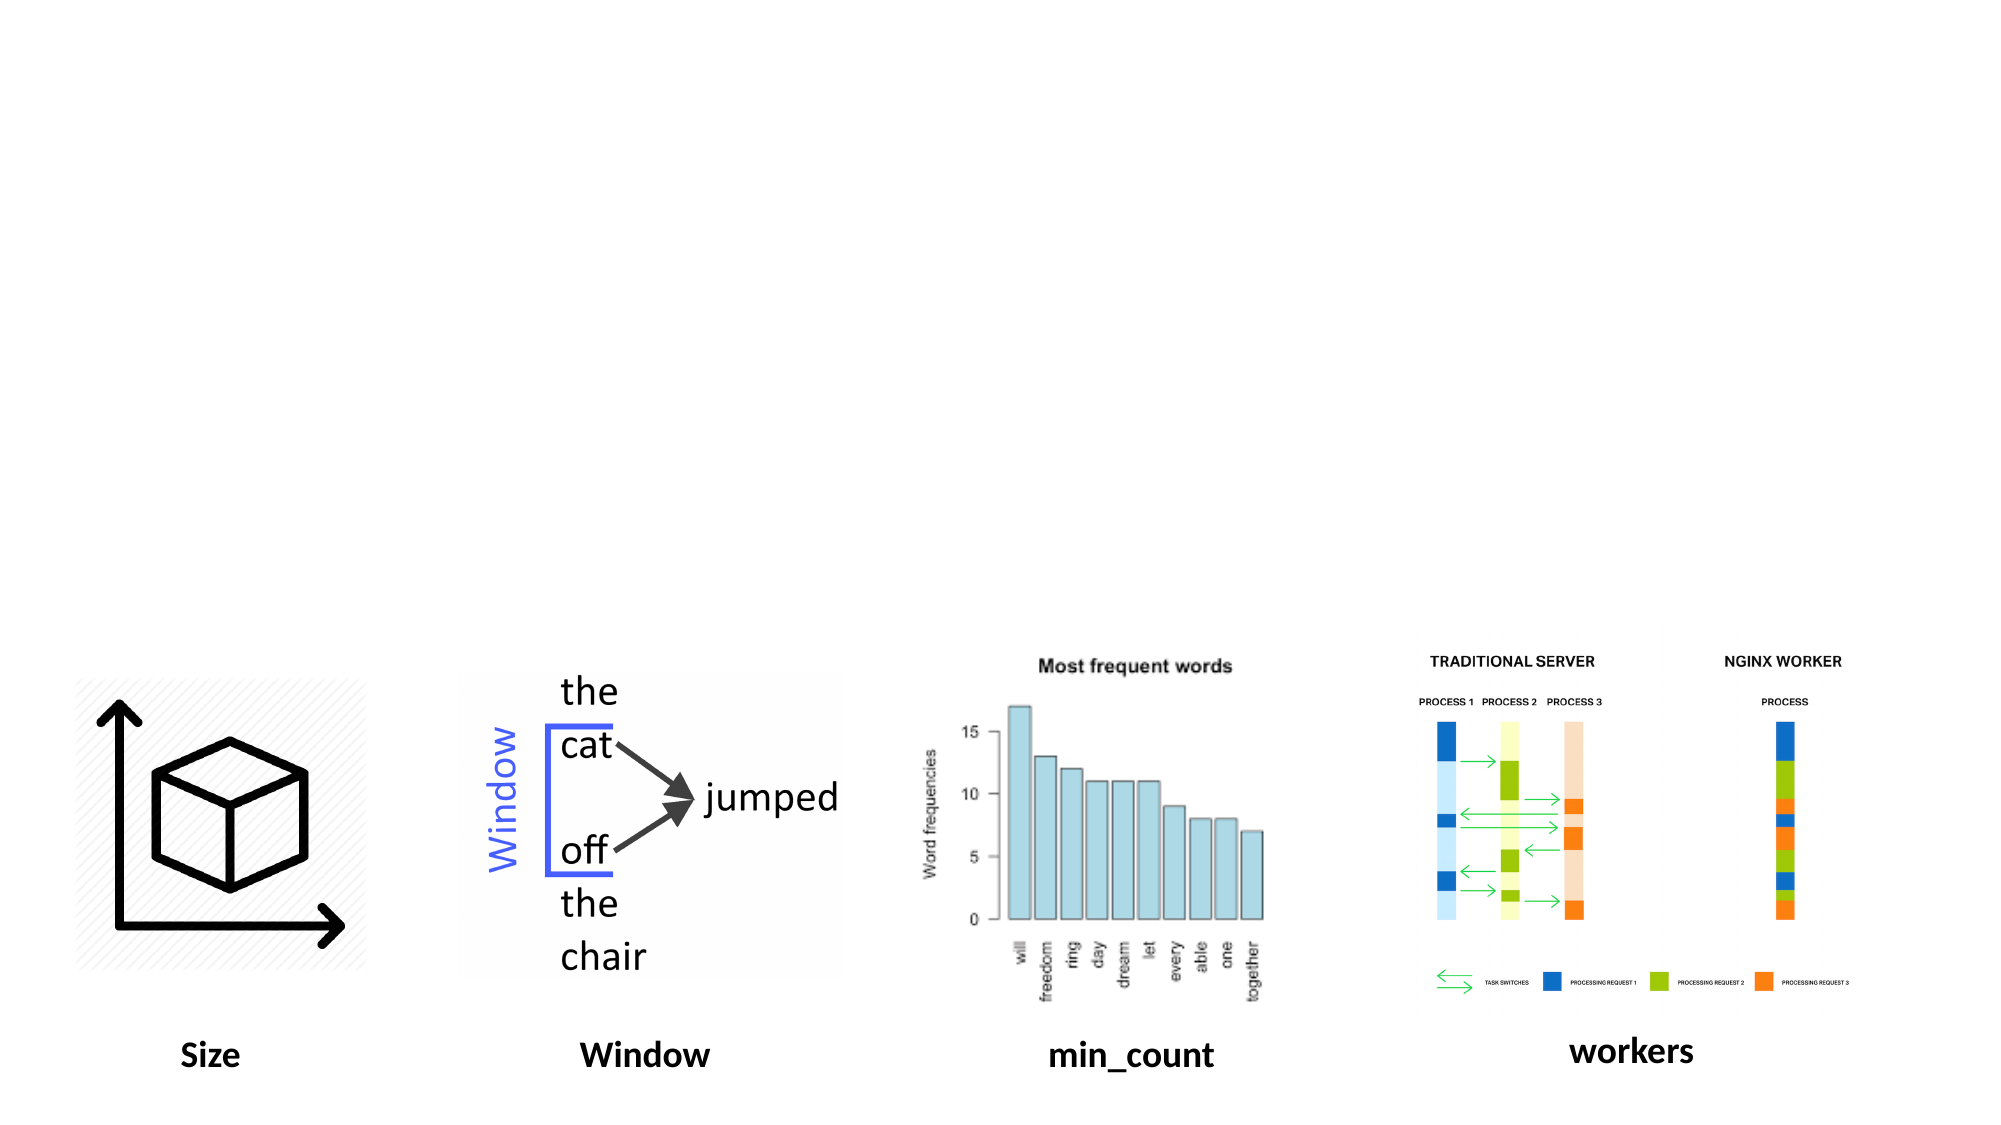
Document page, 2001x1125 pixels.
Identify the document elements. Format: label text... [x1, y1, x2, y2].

picture [1411, 625, 1854, 1023]
text_box min_count [1033, 1023, 1239, 1083]
text_box Size [165, 1022, 265, 1083]
text_box Window [564, 1022, 735, 1083]
picture [918, 625, 1315, 1023]
picture [459, 670, 846, 979]
text_box workers [1554, 1023, 1718, 1079]
picture [73, 676, 368, 972]
